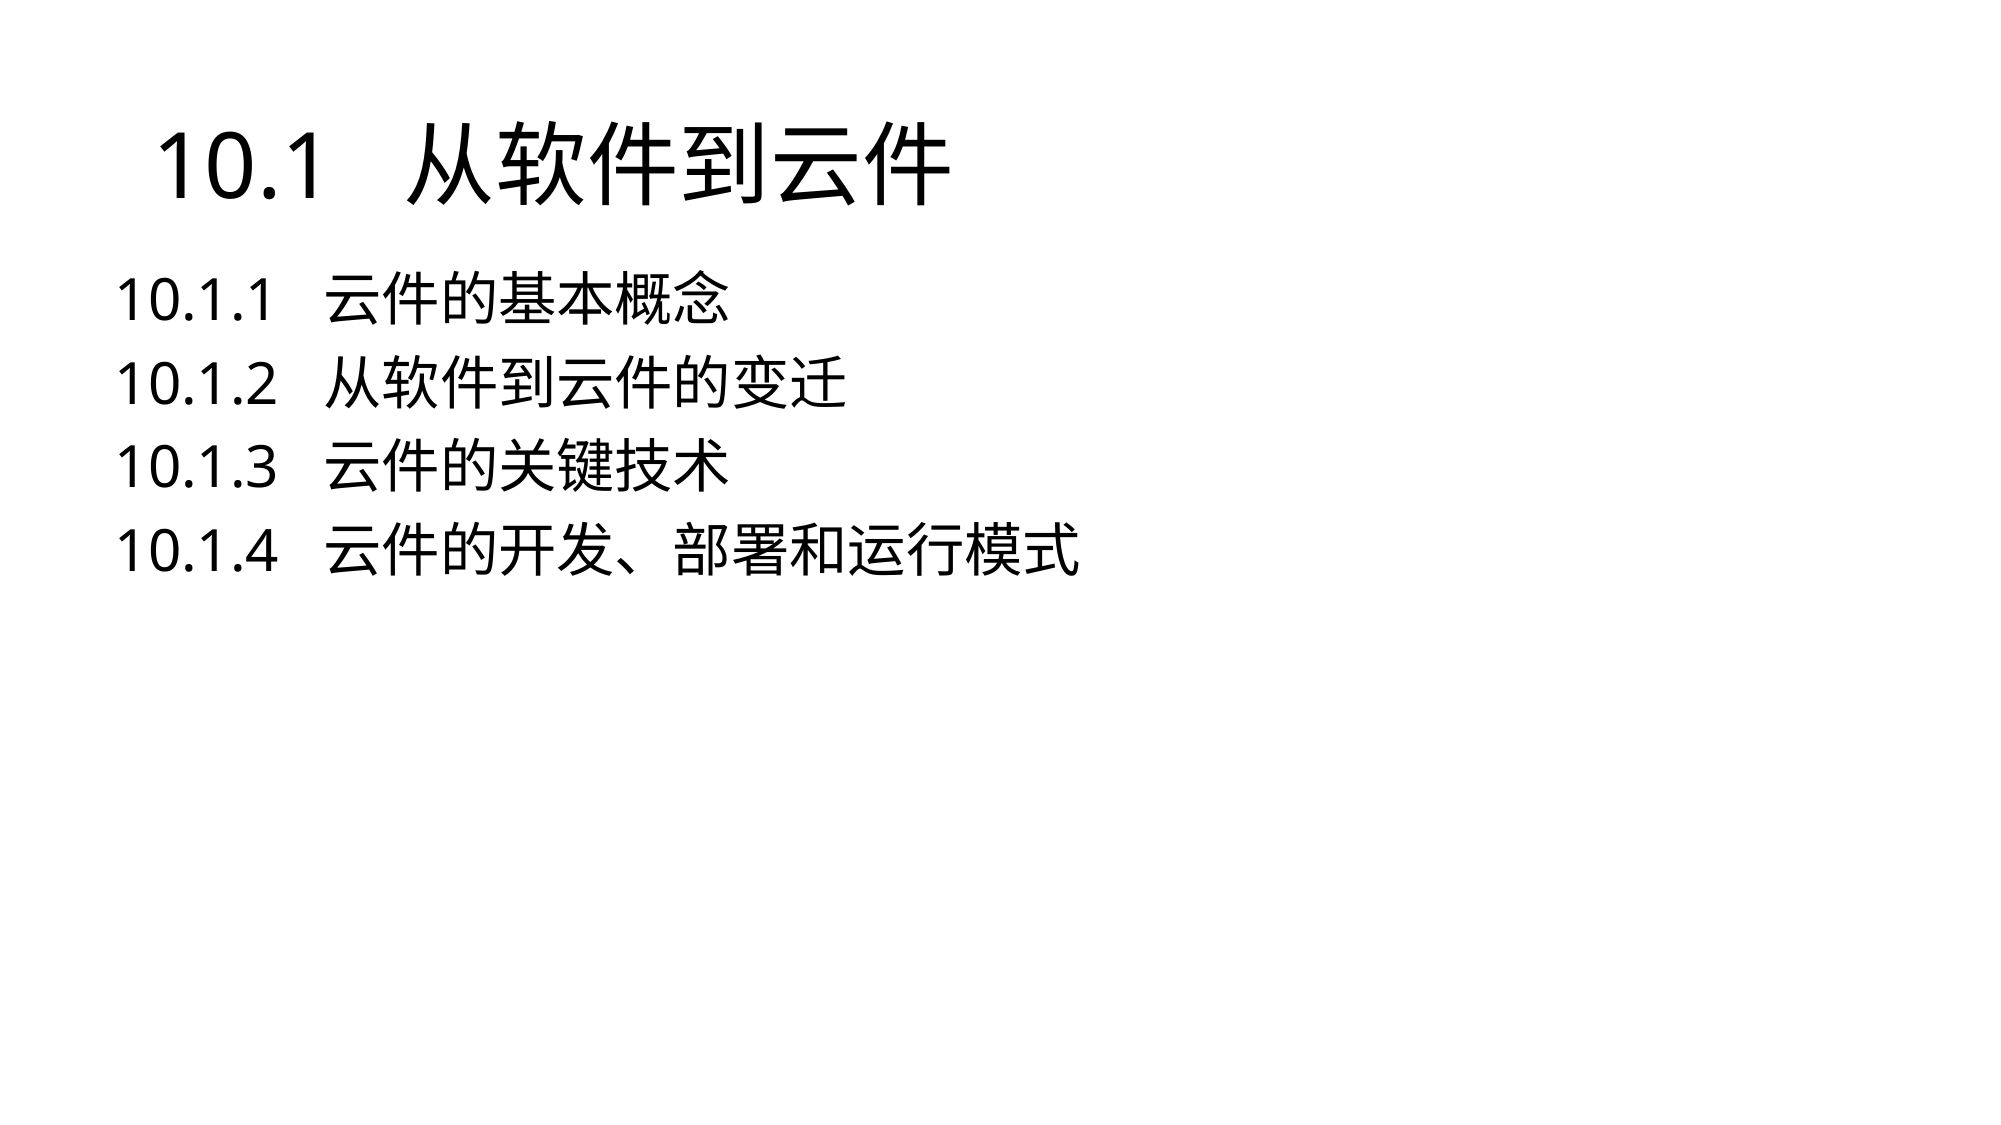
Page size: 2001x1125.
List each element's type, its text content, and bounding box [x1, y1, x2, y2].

list 10.1.1 云件的基本概念 10.1.2 从软件到云件的变迁 10.1.3 云件的关键技术 10.1.4 云件的开发、部署和运行模式 [99, 262, 1900, 1005]
title 10.1 从软件到云件 [137, 59, 1863, 262]
